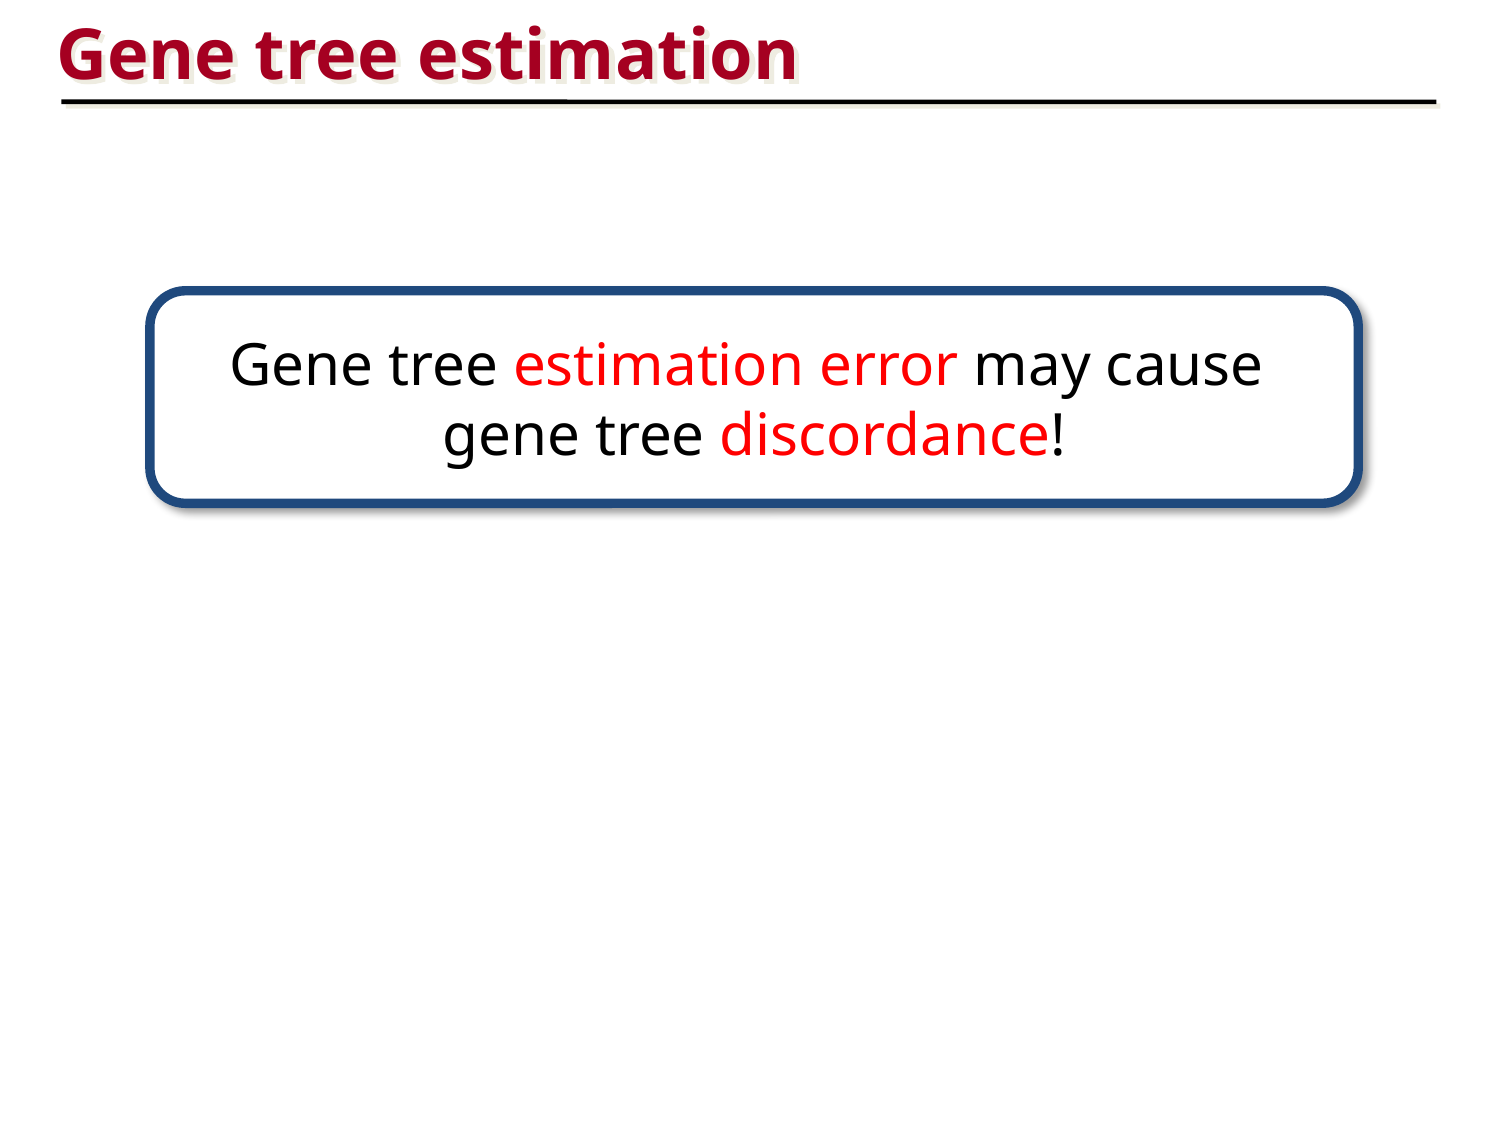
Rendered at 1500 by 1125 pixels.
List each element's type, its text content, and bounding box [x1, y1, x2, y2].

text_box Gene tree estimation error may cause gene tree discordance! [149, 290, 1359, 504]
text_box Gene tree estimation [41, 1, 1316, 102]
